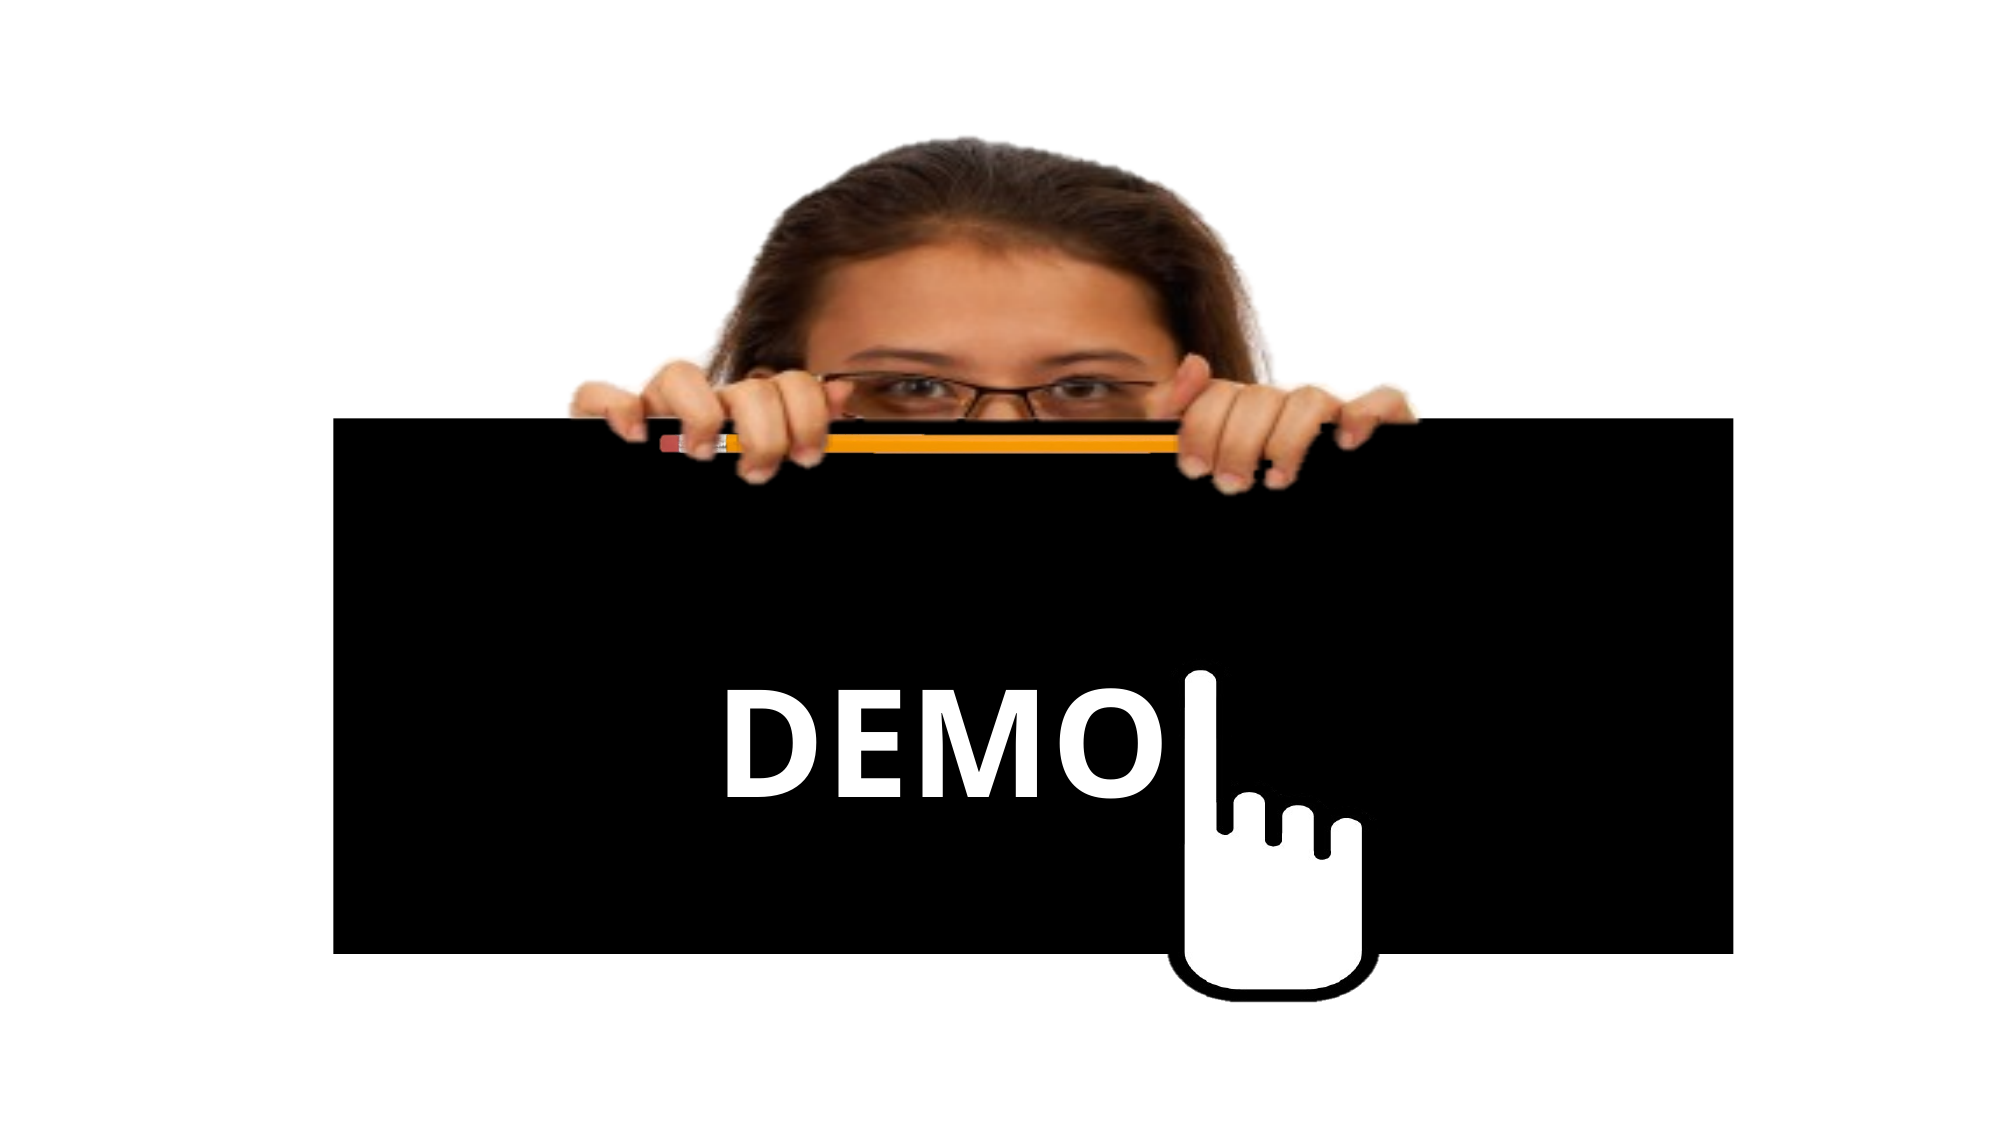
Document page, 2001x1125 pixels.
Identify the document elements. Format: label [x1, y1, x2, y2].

picture [986, 585, 1560, 1015]
picture [421, 99, 1612, 564]
